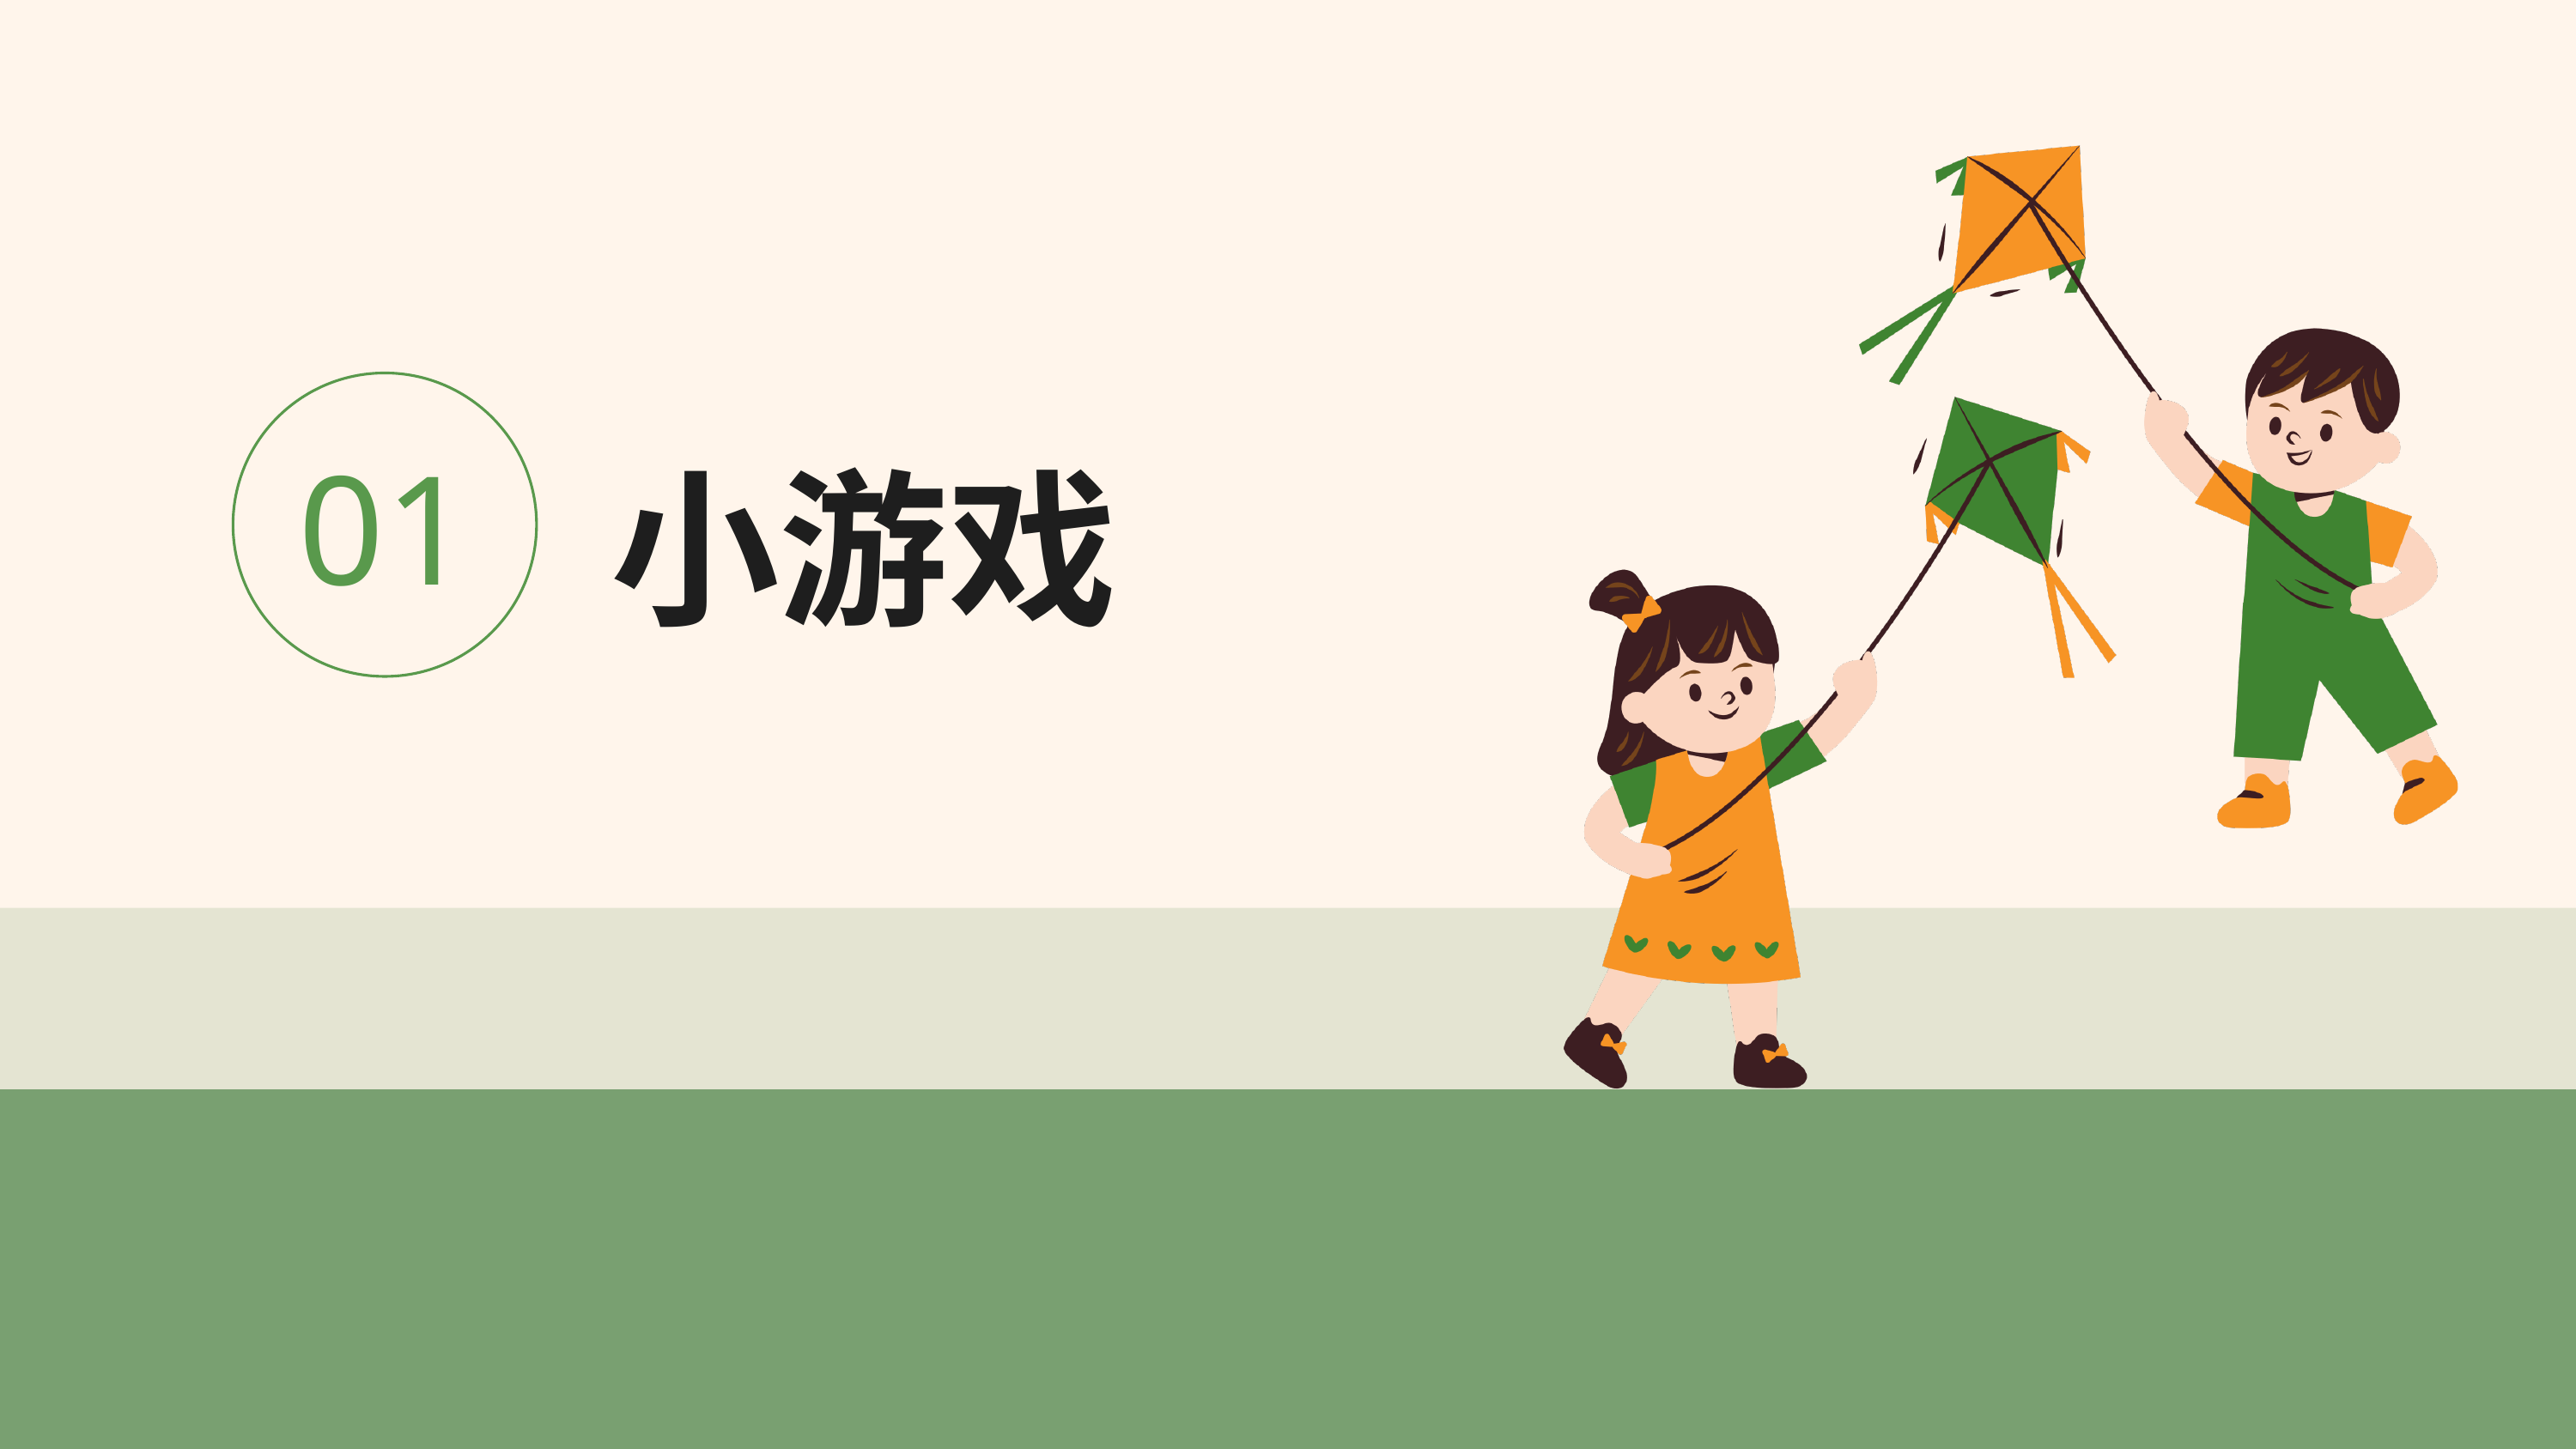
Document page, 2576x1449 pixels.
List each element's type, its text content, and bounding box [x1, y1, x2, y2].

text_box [0, 907, 2576, 1088]
text_box 小游戏 [611, 430, 1557, 647]
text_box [0, 1088, 2576, 1449]
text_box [233, 373, 538, 677]
text_box [1564, 144, 2458, 907]
